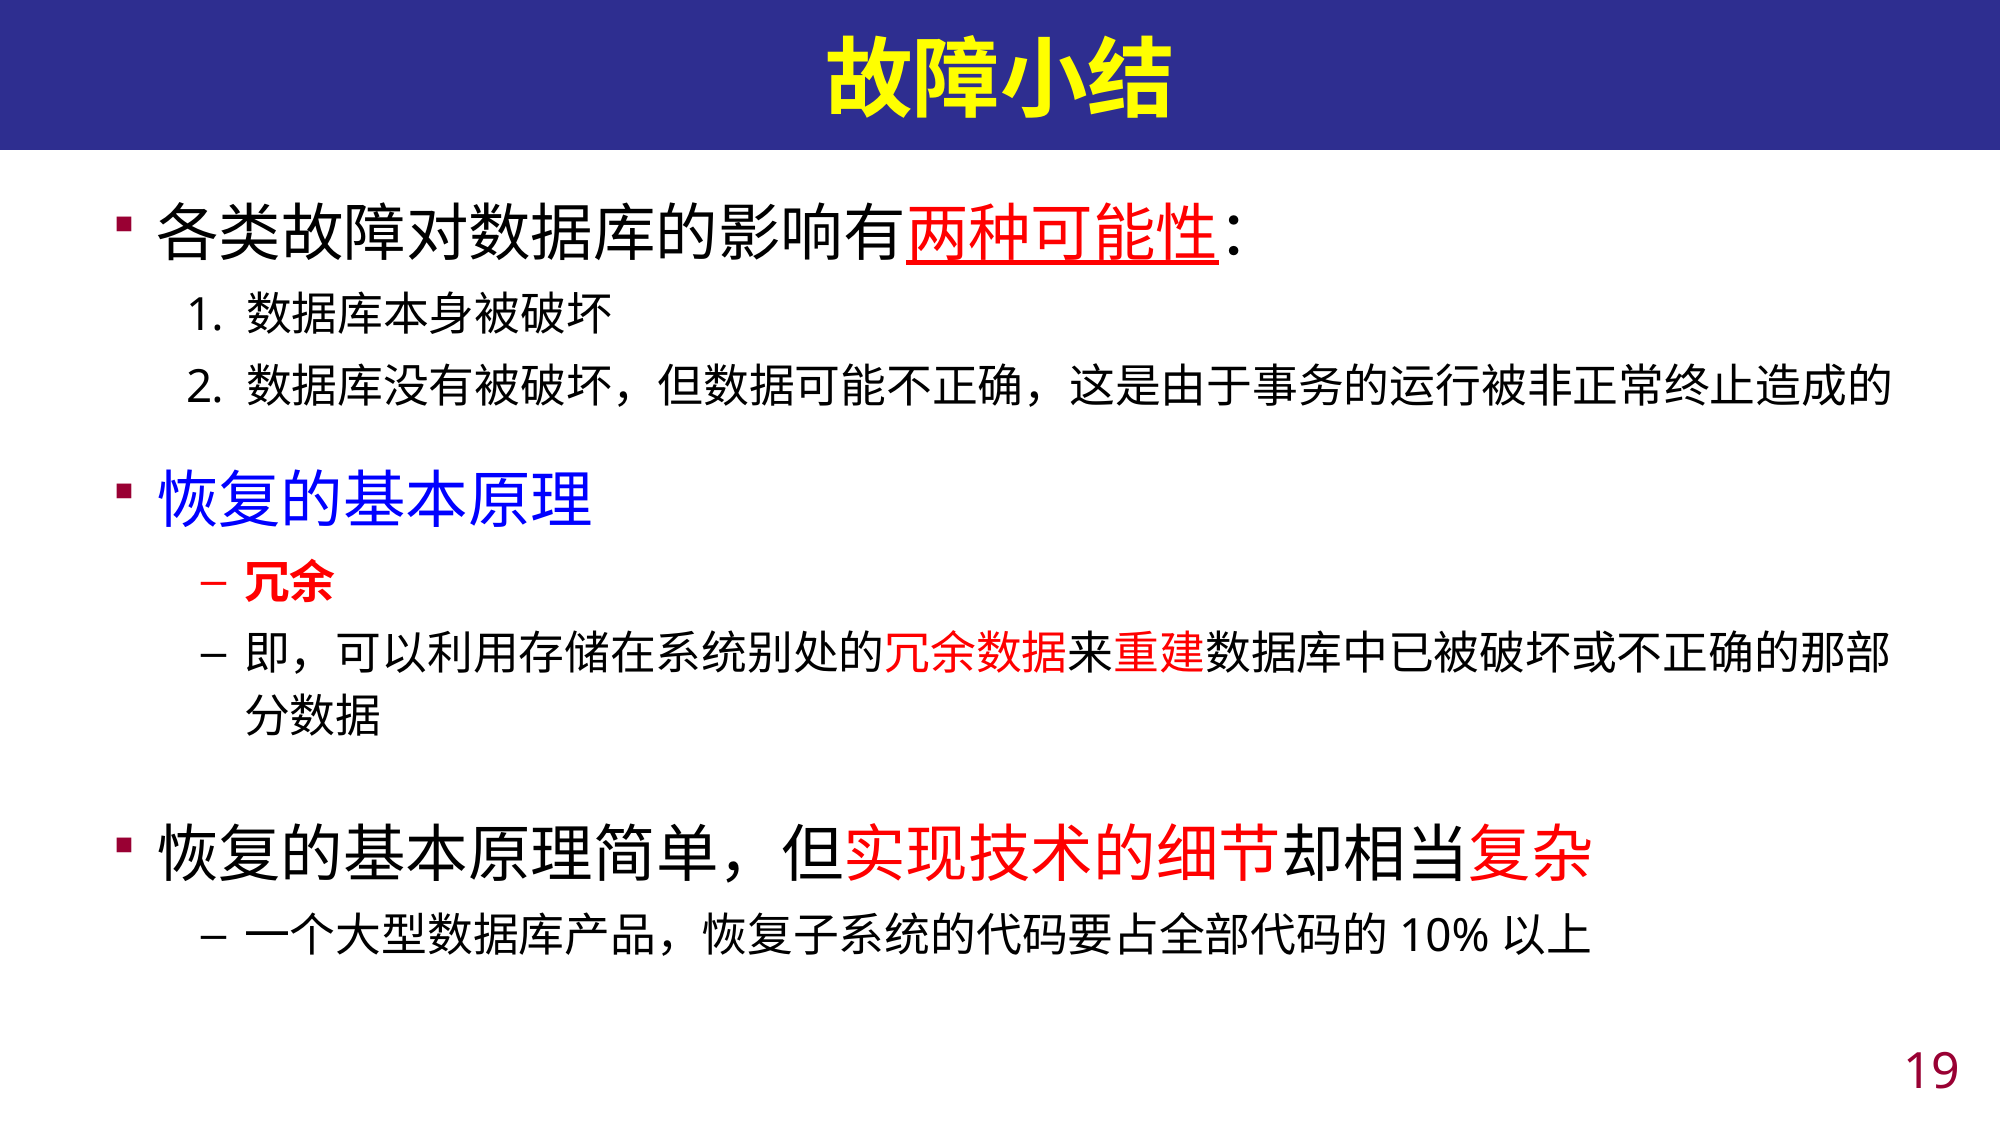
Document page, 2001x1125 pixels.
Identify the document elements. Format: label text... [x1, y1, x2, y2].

list 各类故障对数据库的影响有两种可能性： 数据库本身被破坏 数据库没有被破坏，但数据可能不正确，这是由于事务的运行被非正常终止造成的 恢复的基本原理 冗余 即，可以利用存储在系统别处的冗余数据来重建数据库中已被破坏或不正确的那部分数据 恢复的基本原理简单，但实现技术的细节却相当复杂 一个大型数据库产品，恢复子系统的代码要占全部代码的10%以上 [97, 174, 1913, 1073]
slide_number 18 [1550, 1048, 1975, 1096]
title 故障小结 [0, 0, 2000, 150]
